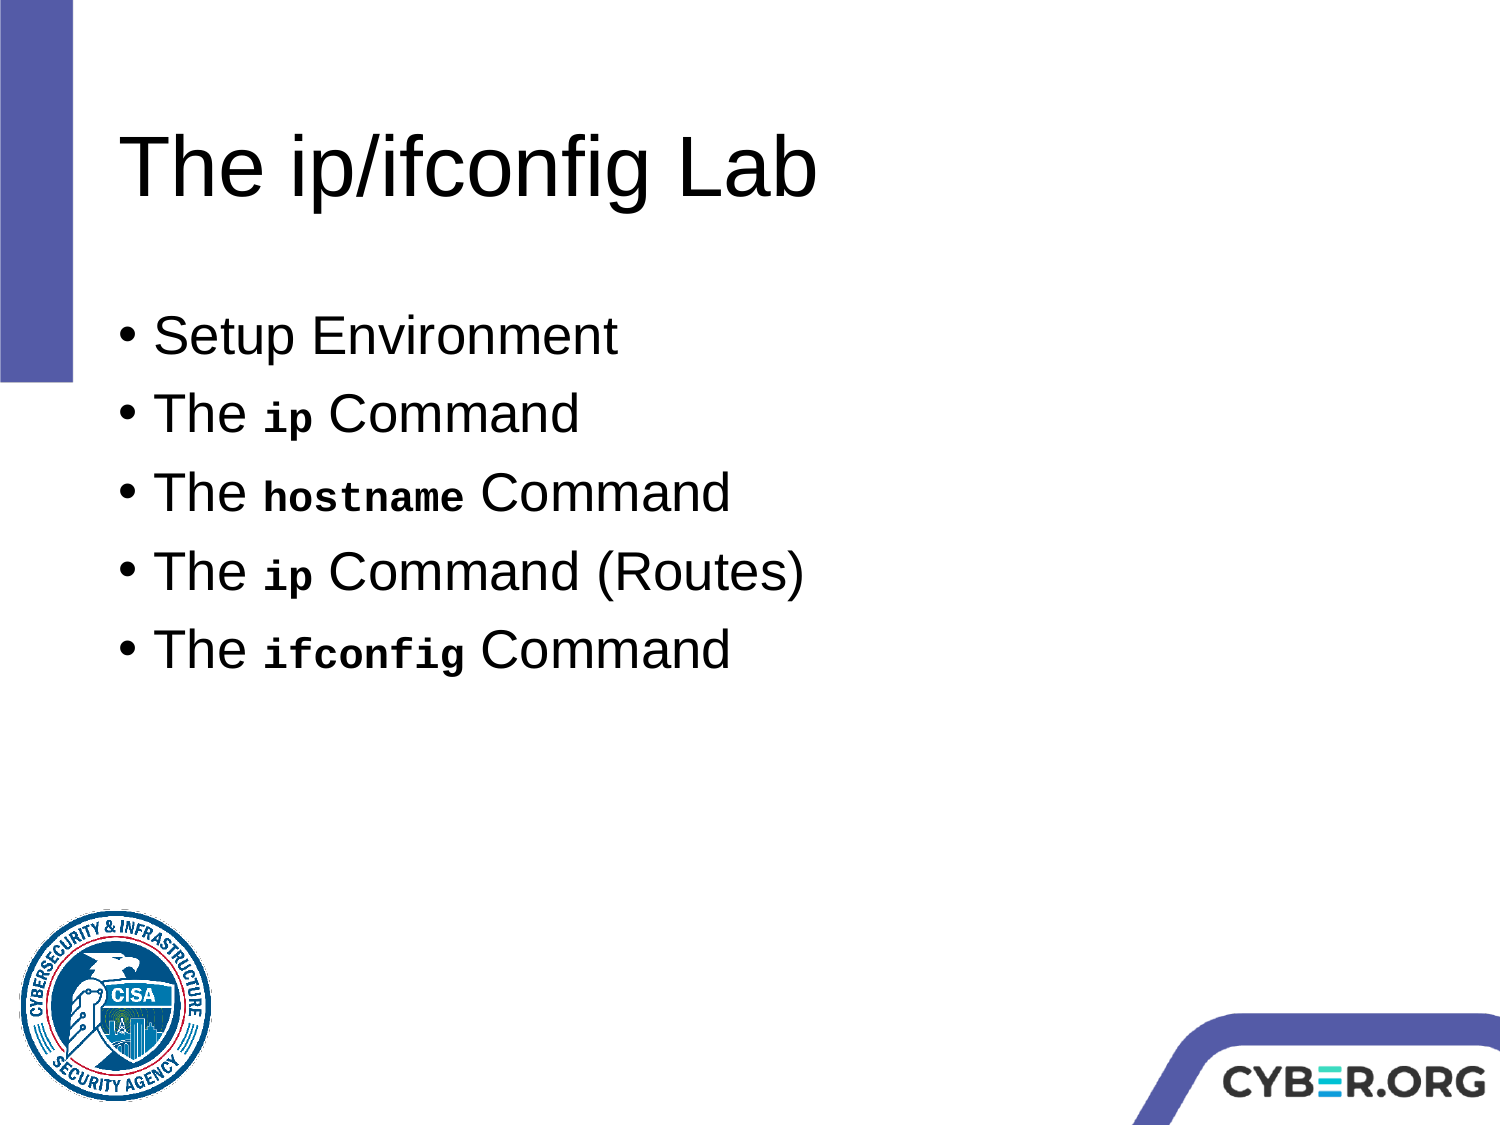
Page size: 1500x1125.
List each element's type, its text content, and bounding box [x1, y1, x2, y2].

title The ip/ifconfig Lab [103, 59, 1397, 278]
list Setup Environment The ip Command The hostname Command The ip Command (Routes) The ifconfig Command [103, 299, 1397, 1014]
picture [0, 0, 1500, 1125]
